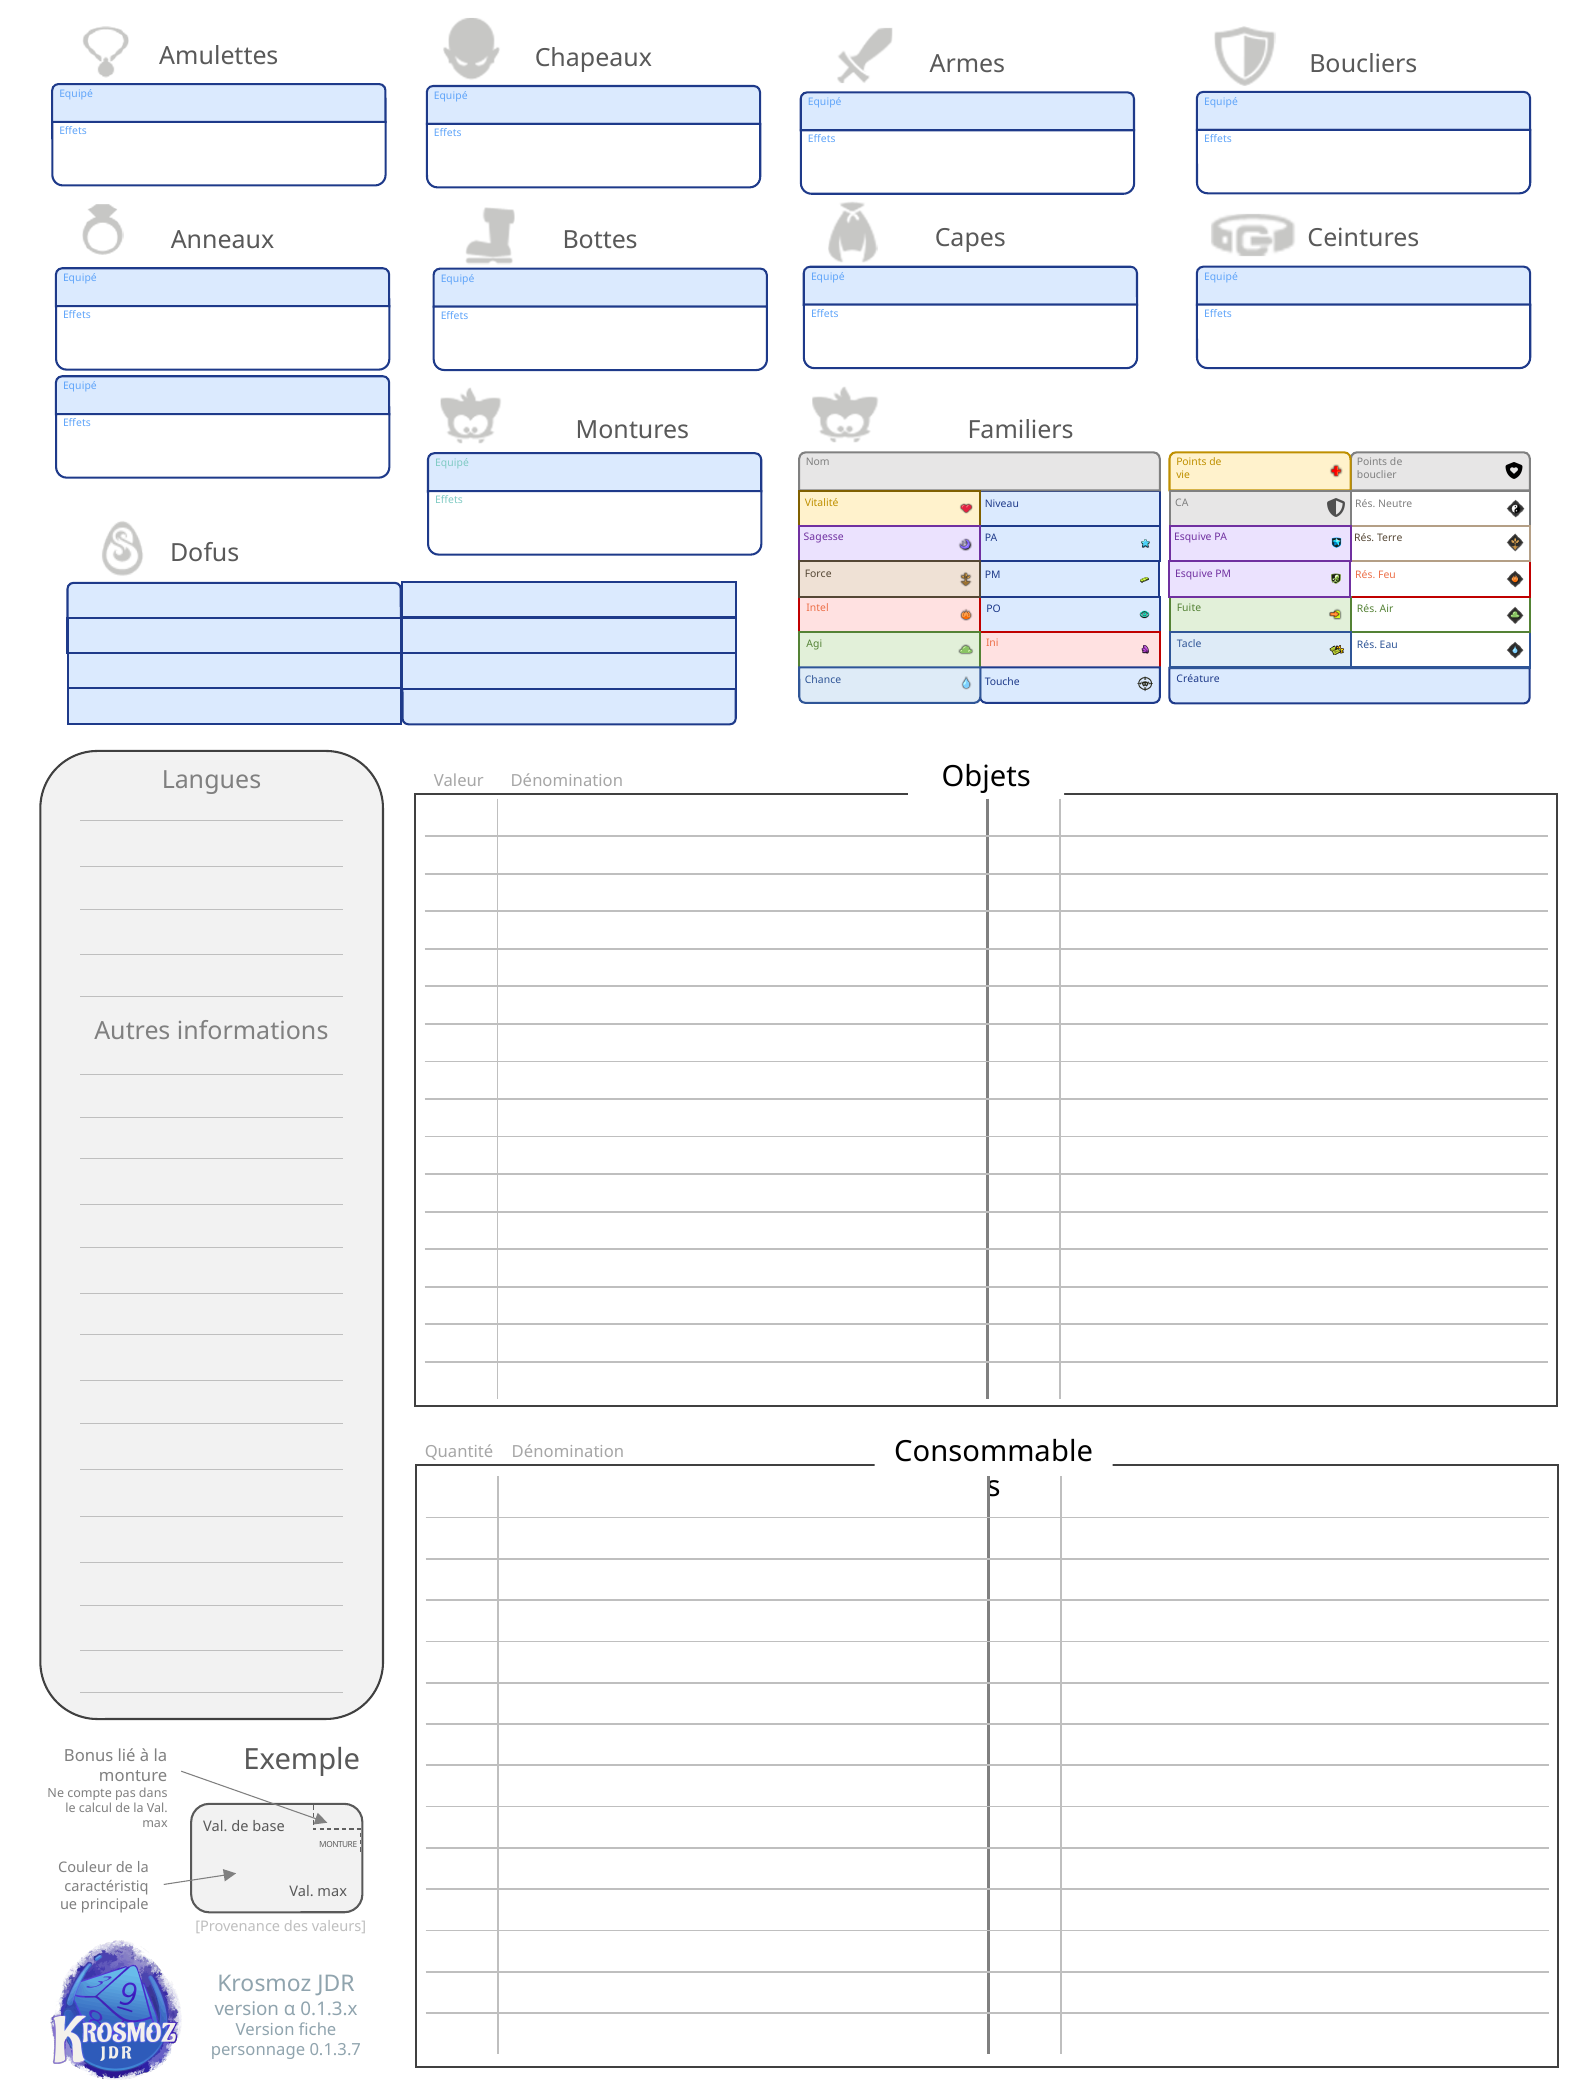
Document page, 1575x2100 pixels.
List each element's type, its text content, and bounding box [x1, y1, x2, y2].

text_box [414, 749, 1558, 1407]
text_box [788, 363, 1531, 704]
text_box Krosmoz JDR version α 0.1.3.x Version fiche personnage 0.1.3.7 [182, 1961, 390, 2067]
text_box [419, 0, 761, 188]
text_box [44, 8, 386, 186]
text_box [1175, 156, 1531, 363]
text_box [426, 185, 767, 363]
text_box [796, 176, 1138, 363]
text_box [409, 1424, 1559, 2068]
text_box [419, 363, 788, 555]
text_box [793, 4, 1135, 194]
picture [50, 1940, 182, 2080]
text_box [48, 182, 390, 478]
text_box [40, 750, 384, 1720]
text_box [1189, 1, 1531, 156]
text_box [67, 513, 736, 725]
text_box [25, 1733, 386, 1939]
